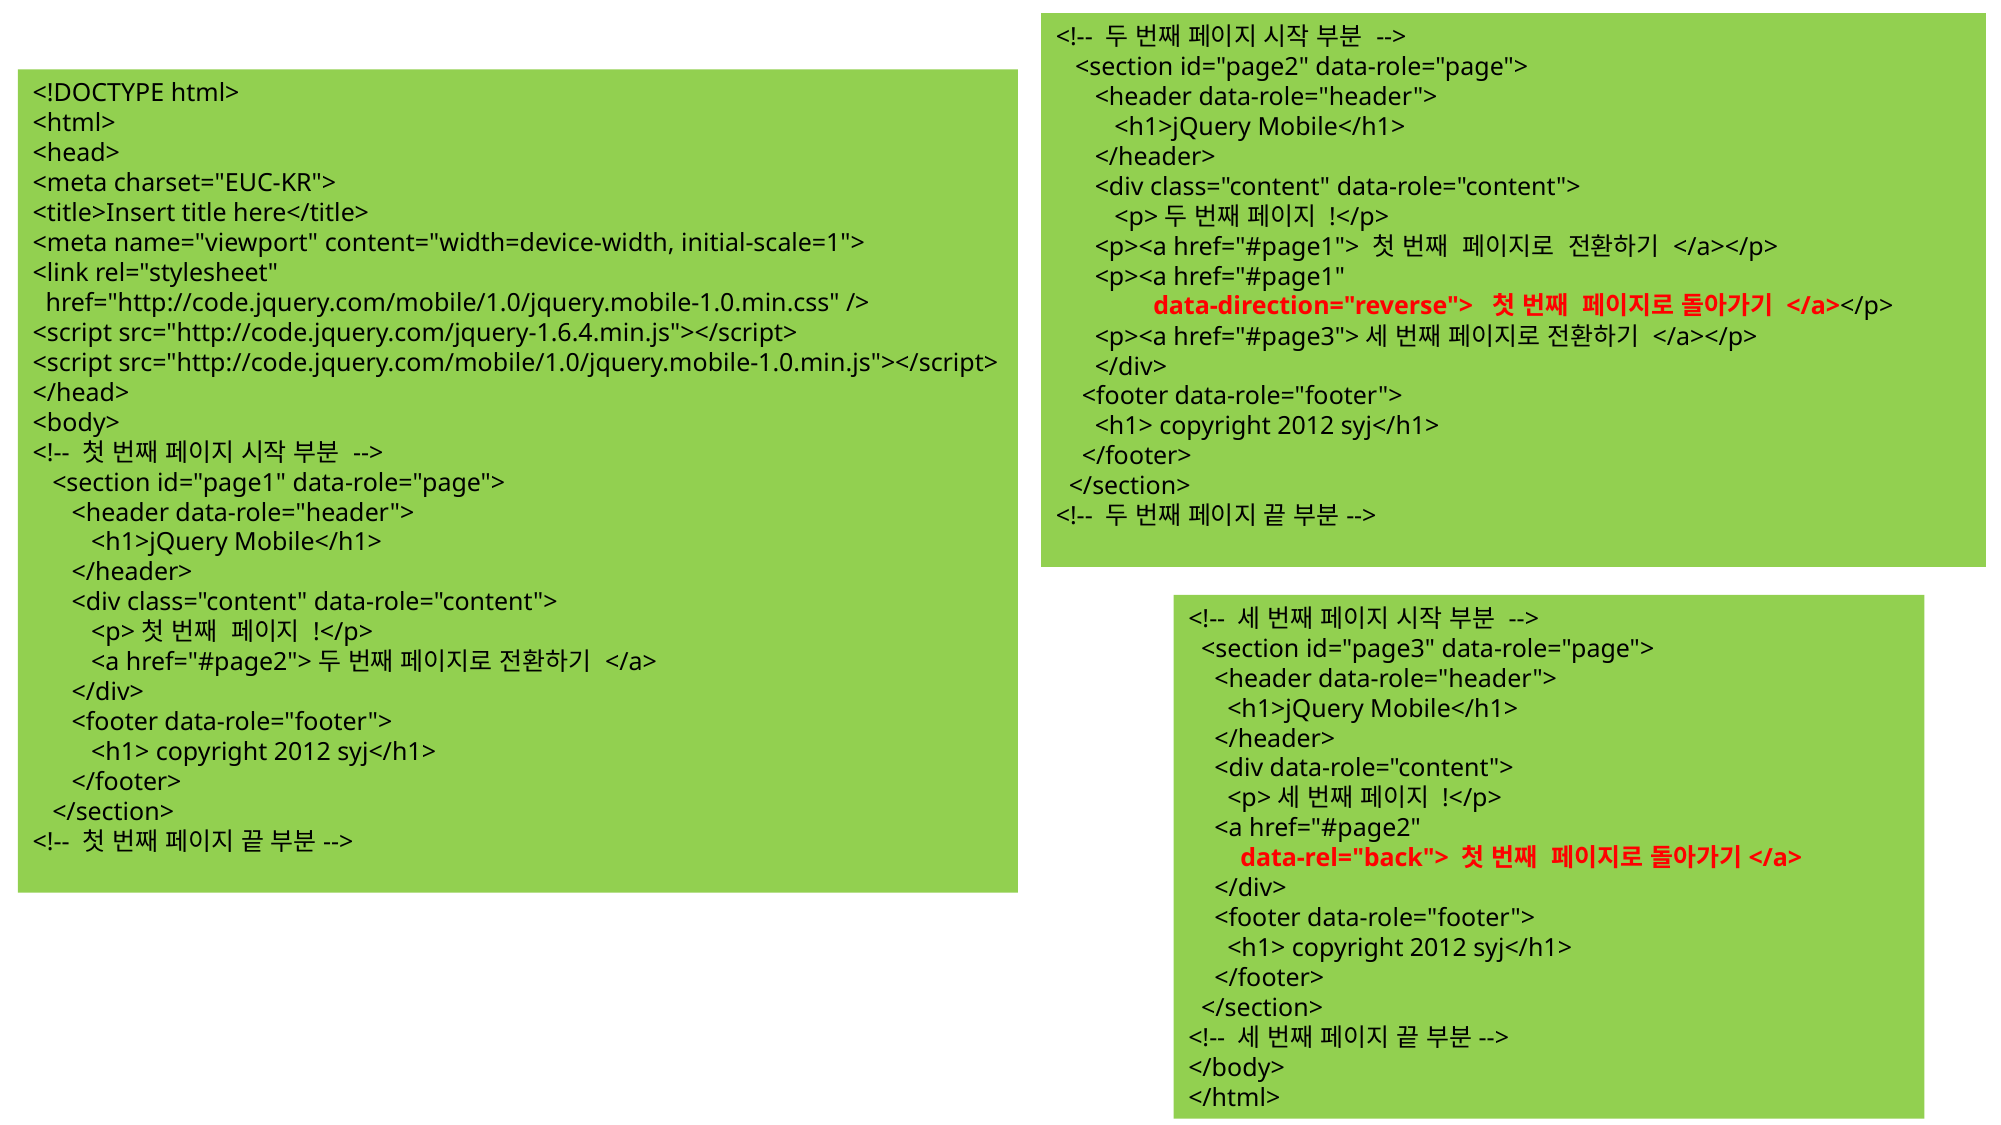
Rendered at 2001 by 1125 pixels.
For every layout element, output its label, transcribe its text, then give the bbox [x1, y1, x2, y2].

text_box <!-- 세 번째 페이지 시작 부분 --> <section id="page3" data-role="page"> <header data-role="header"> <h1>jQuery Mobile</h1> </header> <div data-role="content"> <p>세 번째 페이지 !</p> <a href="#page2" data-rel="back"> 첫 번째 페이지로 돌아가기</a> </div> <footer data-role="footer"> <h1> copyright 2012 syj</h1> </footer> </section> <!-- 세 번째 페이지 끝 부분--> </body> </html> [1173, 594, 1925, 1119]
text_box <!-- 두 번째 페이지 시작 부분 --> <section id="page2" data-role="page"> <header data-role="header"> <h1>jQuery Mobile</h1> </header> <div class="content" data-role="content"> <p>두 번째 페이지 !</p> <p><a href="#page1"> 첫 번째 페이지로 전환하기 </a></p> <p><a href="#page1" data-direction="reverse"> 첫 번째 페이지로 돌아가기 </a></p> <p><a href="#page3">세 번째 페이지로 전환하기 </a></p> </div> <footer data-role="footer"> <h1> copyright 2012 syj</h1> </footer> </section> <!-- 두 번째 페이지 끝 부분--> [1041, 13, 1986, 567]
text_box <!DOCTYPE html> <html> <head> <meta charset="EUC-KR"> <title>Insert title here</title> <meta name="viewport" content="width=device-width, initial-scale=1"> <link rel="stylesheet" href="http://code.jquery.com/mobile/1.0/jquery.mobile-1.0.min.css" /> <script src="http://code.jquery.com/jquery-1.6.4.min.js"></script> <script src="http://code.jquery.com/mobile/1.0/jquery.mobile-1.0.min.js"></script> </head> <body> <!-- 첫 번째 페이지 시작 부분 --> <section id="page1" data-role="page"> <header data-role="header"> <h1>jQuery Mobile</h1> </header> <div class="content" data-role="content"> <p>첫 번째 페이지 !</p> <a href="#page2">두 번째 페이지로 전환하기 </a> </div> <footer data-role="footer"> <h1> copyright 2012 syj</h1> </footer> </section> <!-- 첫 번째 페이지 끝 부분--> [17, 69, 1018, 893]
